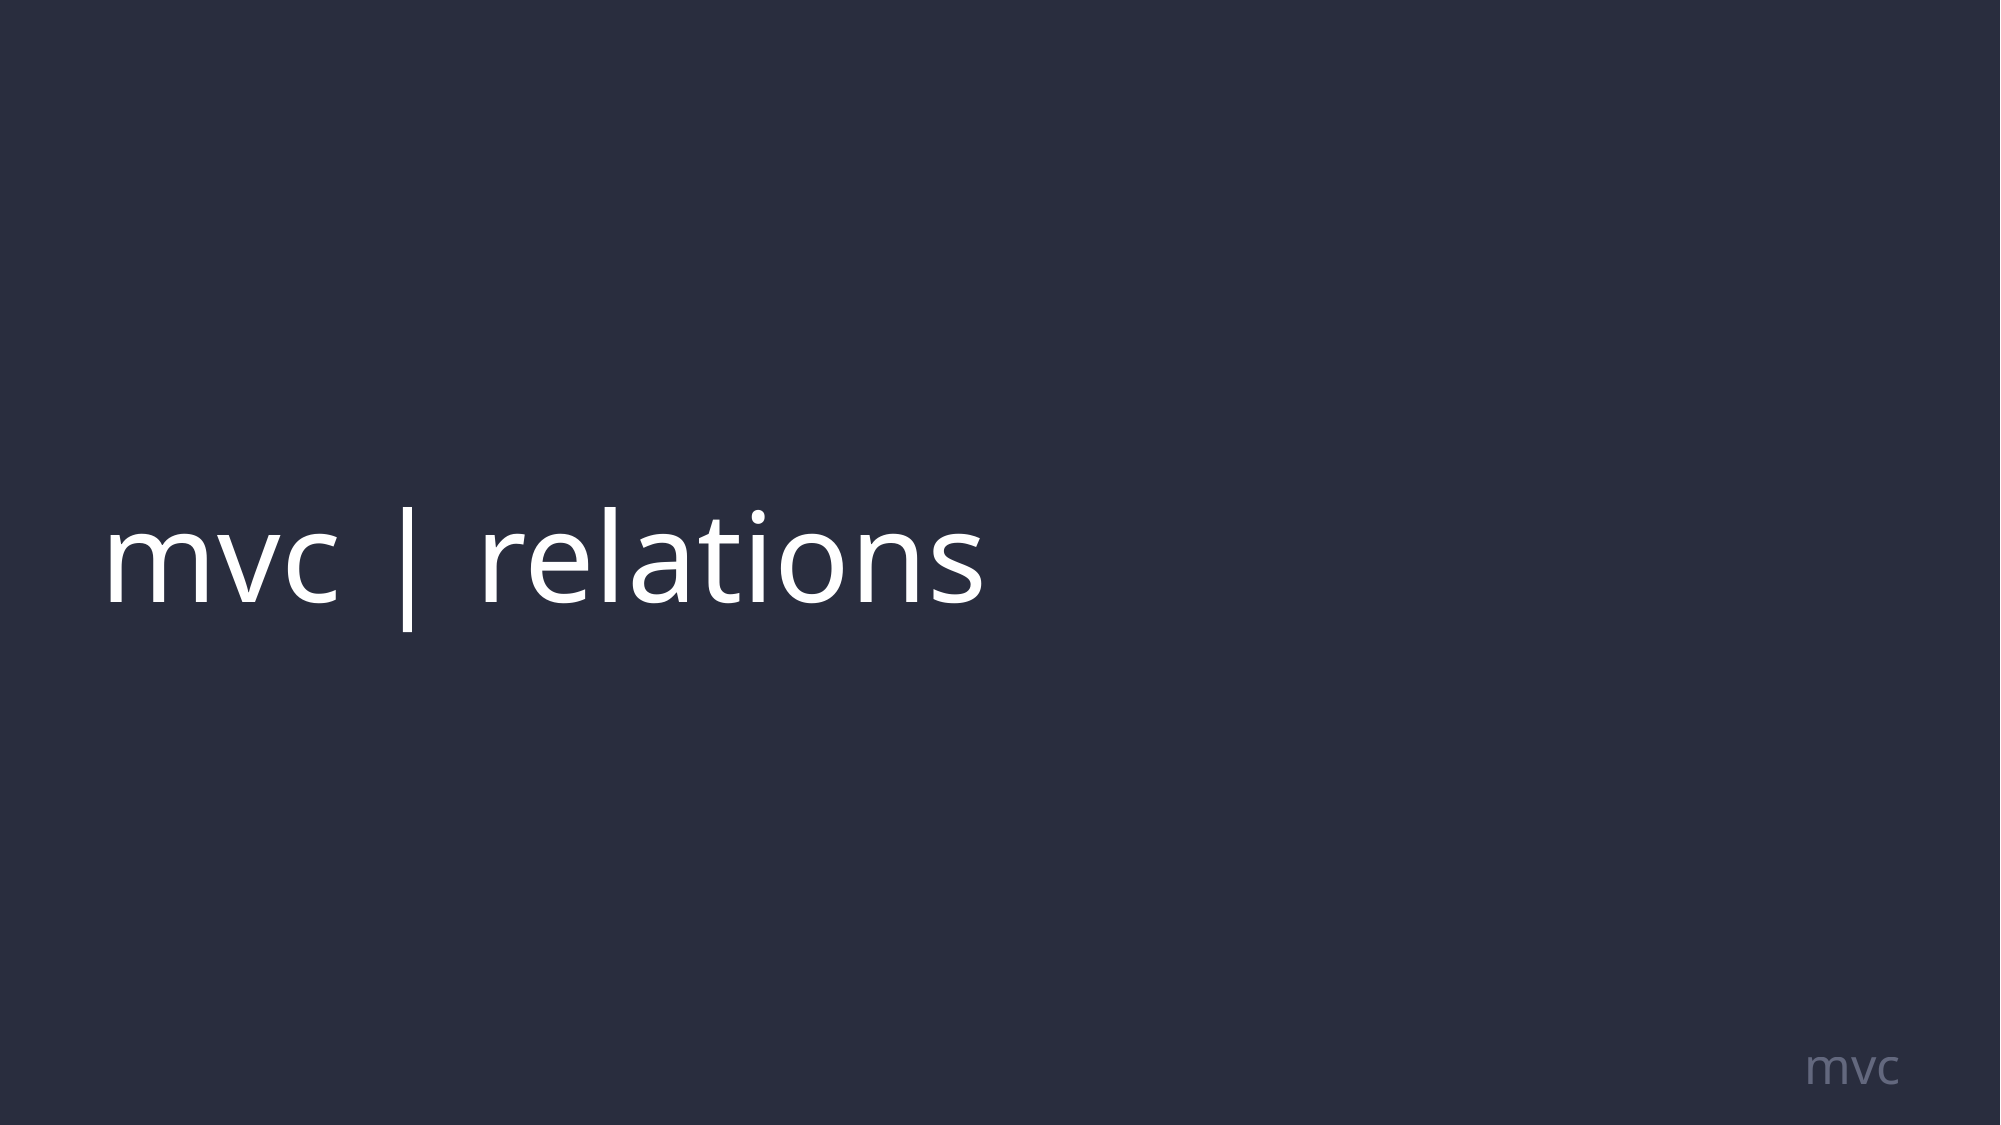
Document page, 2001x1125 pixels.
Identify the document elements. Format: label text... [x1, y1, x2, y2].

list mvc [100, 1037, 1901, 1100]
title mvc | relations [100, 493, 1901, 637]
